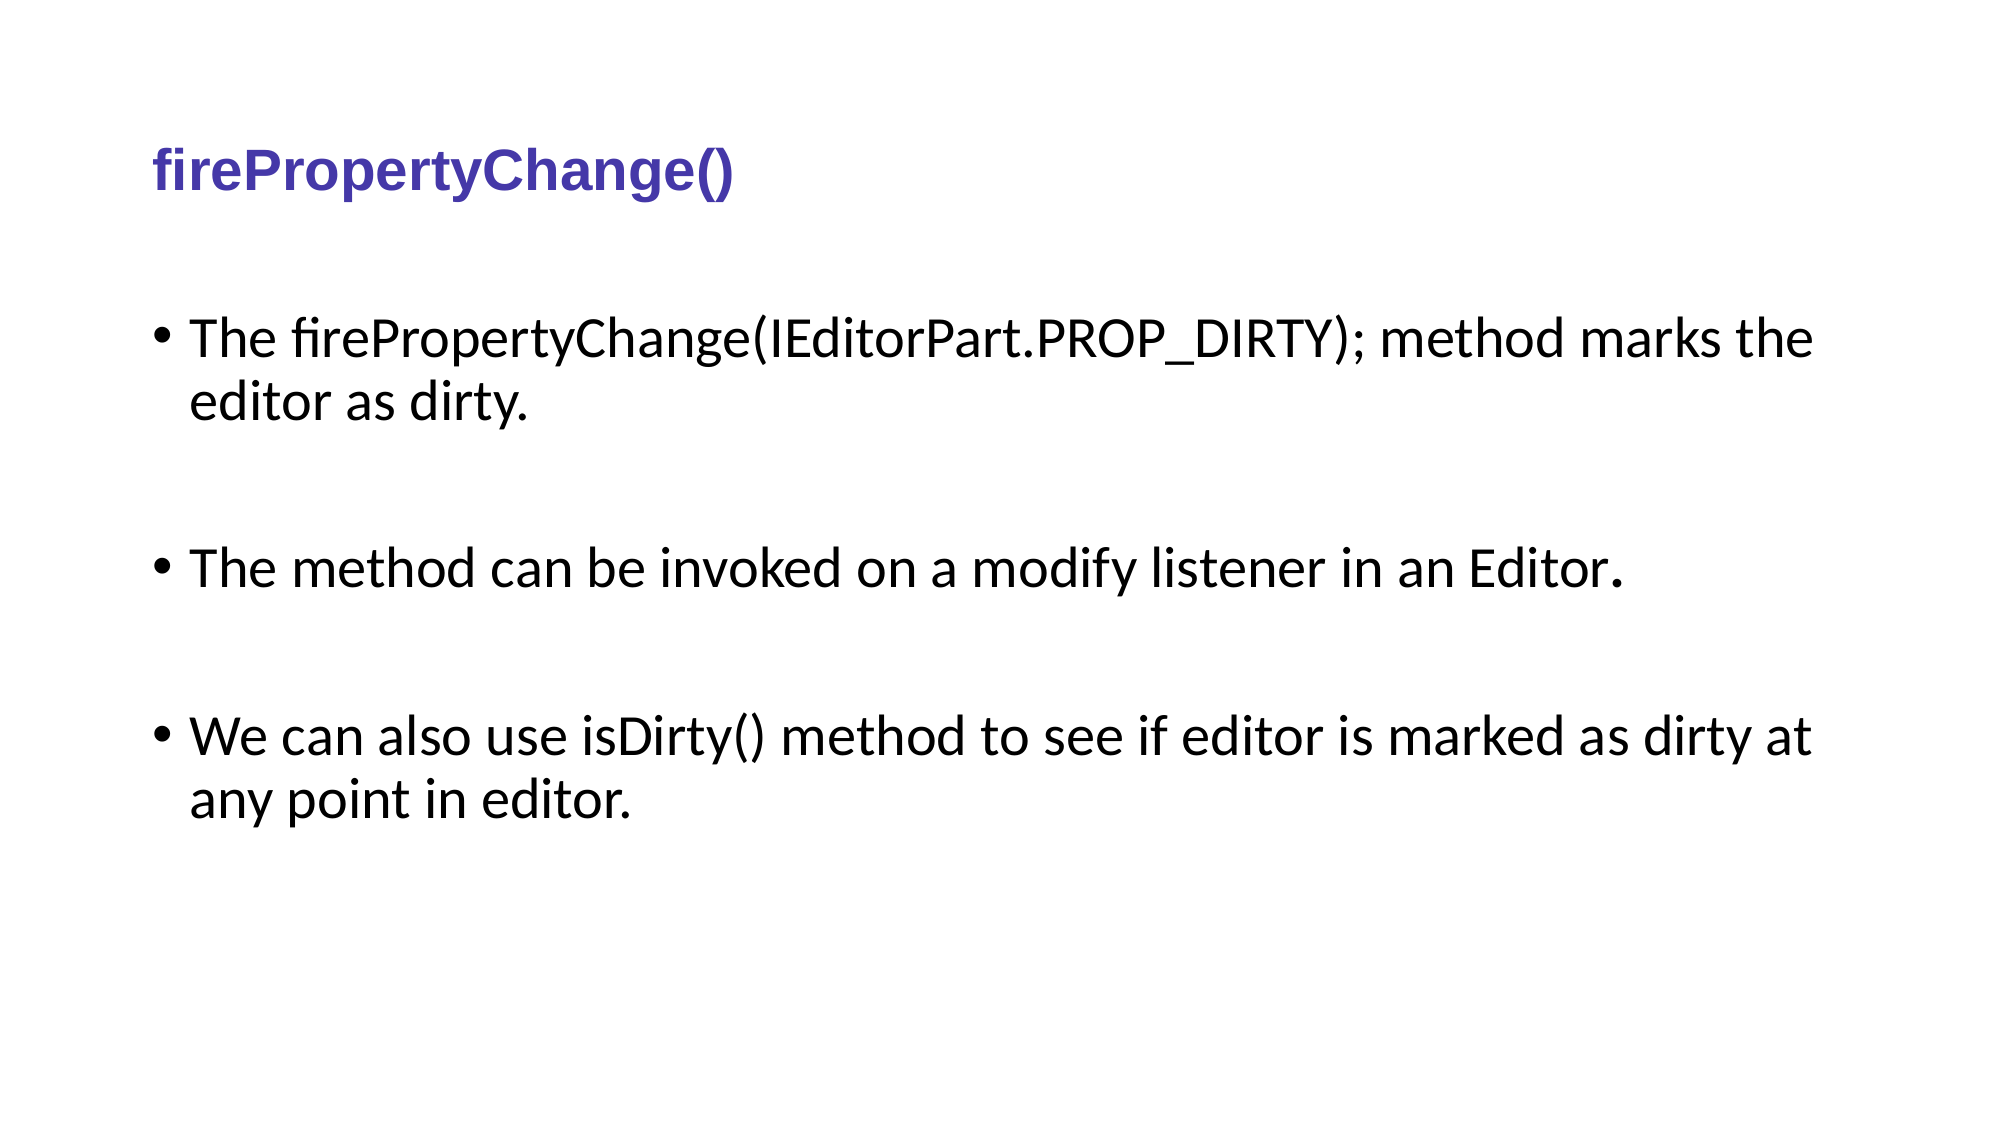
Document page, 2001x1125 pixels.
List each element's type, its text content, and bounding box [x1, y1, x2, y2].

title firePropertyChange() [137, 62, 1863, 281]
list The firePropertyChange(IEditorPart.PROP_DIRTY); method marks the editor as dirty. The method can be invoked on a modify listener in an Editor. We can also use isDirty() method to see if editor is marked as dirty at any point in editor. [137, 299, 1863, 1014]
